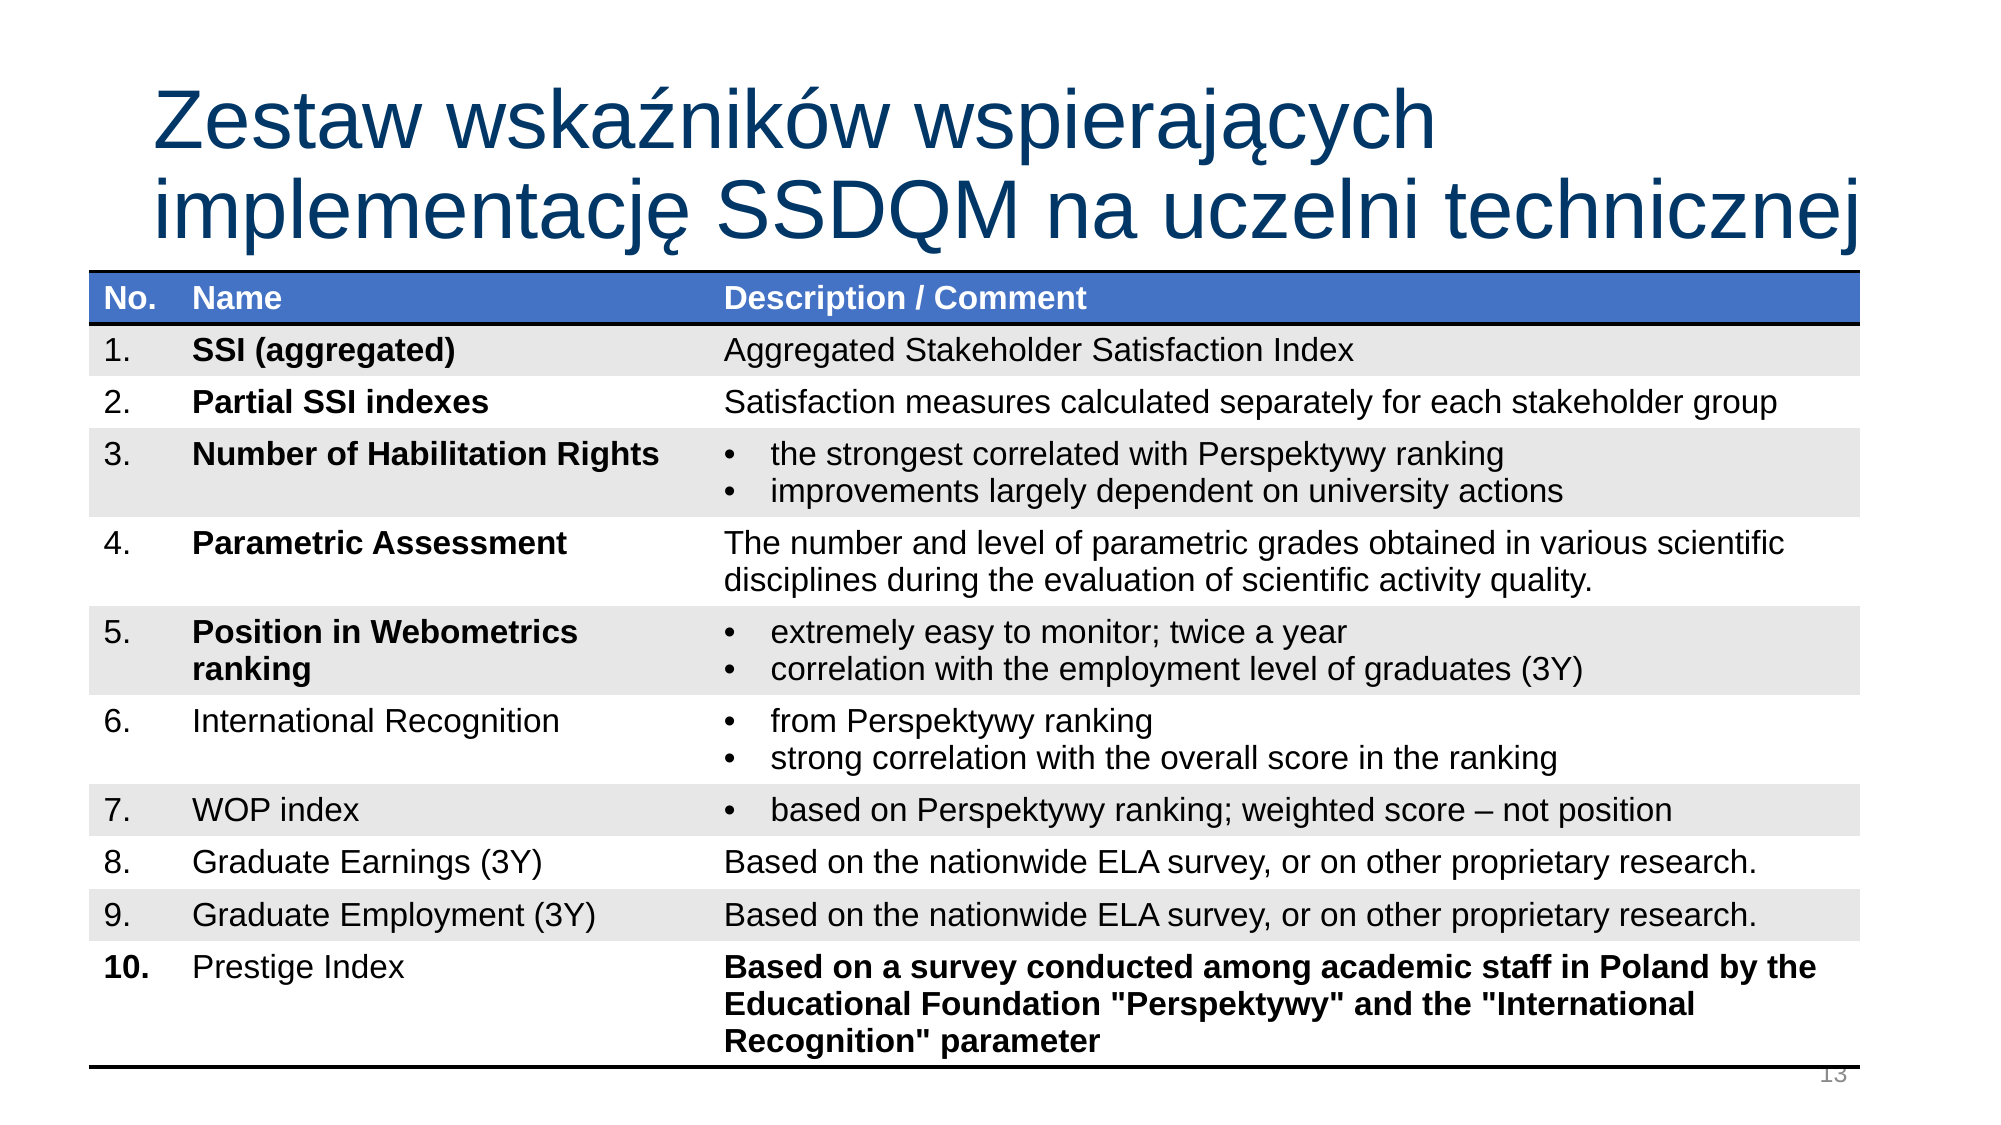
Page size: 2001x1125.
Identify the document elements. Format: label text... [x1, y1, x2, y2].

table_header Description / Comment [709, 273, 1860, 322]
table_cell Based on a survey conducted among academic staff in Poland by the Educational Foundation "Perspektywy" and the "International Recognition" parameter [709, 941, 1860, 1065]
table_cell 9. [89, 889, 177, 941]
table_cell International Recognition [177, 695, 709, 784]
table_cell Aggregated Stakeholder Satisfaction Index [709, 326, 1860, 376]
table_cell 7. [89, 784, 177, 836]
table_cell SSI (aggregated) [177, 326, 709, 376]
table_cell extremely easy to monitor; twice a year correlation with the employment level of graduates (3Y) [709, 606, 1860, 695]
table_cell Prestige Index [177, 941, 709, 1065]
table_cell The number and level of parametric grades obtained in various scientific disciplines during the evaluation of scientific activity quality. [709, 517, 1860, 606]
table_cell the strongest correlated with Perspektywy ranking improvements largely dependent on university actions [709, 428, 1860, 517]
table_cell Satisfaction measures calculated separately for each stakeholder group [709, 376, 1860, 428]
table_cell 4. [89, 517, 177, 606]
table_cell Parametric Assessment [177, 517, 709, 606]
table_cell 8. [89, 836, 177, 889]
table_cell Based on the nationwide ELA survey, or on other proprietary research. [709, 836, 1860, 889]
table_cell 6. [89, 695, 177, 784]
table_cell WOP index [177, 784, 709, 836]
table_header No. [89, 273, 177, 322]
table_header Name [177, 273, 709, 322]
table_cell 5. [89, 606, 177, 695]
table_cell 1. [89, 326, 177, 376]
table_cell Number of Habilitation Rights [177, 428, 709, 517]
table_cell Graduate Employment (3Y) [177, 889, 709, 941]
table_cell Partial SSI indexes [177, 376, 709, 428]
table_cell 10. [89, 941, 177, 1065]
title Zestaw wskaźników wspierających implementację SSDQM na uczelni technicznej [138, 57, 1885, 276]
slide_number 13 [1412, 1042, 1863, 1103]
table_cell based on Perspektywy ranking; weighted score – not position [709, 784, 1860, 836]
table_cell from Perspektywy ranking strong correlation with the overall score in the ranking [709, 695, 1860, 784]
table_cell Position in Webometrics ranking [177, 606, 709, 695]
table_cell Graduate Earnings (3Y) [177, 836, 709, 889]
table_cell 2. [89, 376, 177, 428]
table_cell 3. [89, 428, 177, 517]
table_cell Based on the nationwide ELA survey, or on other proprietary research. [709, 889, 1860, 941]
